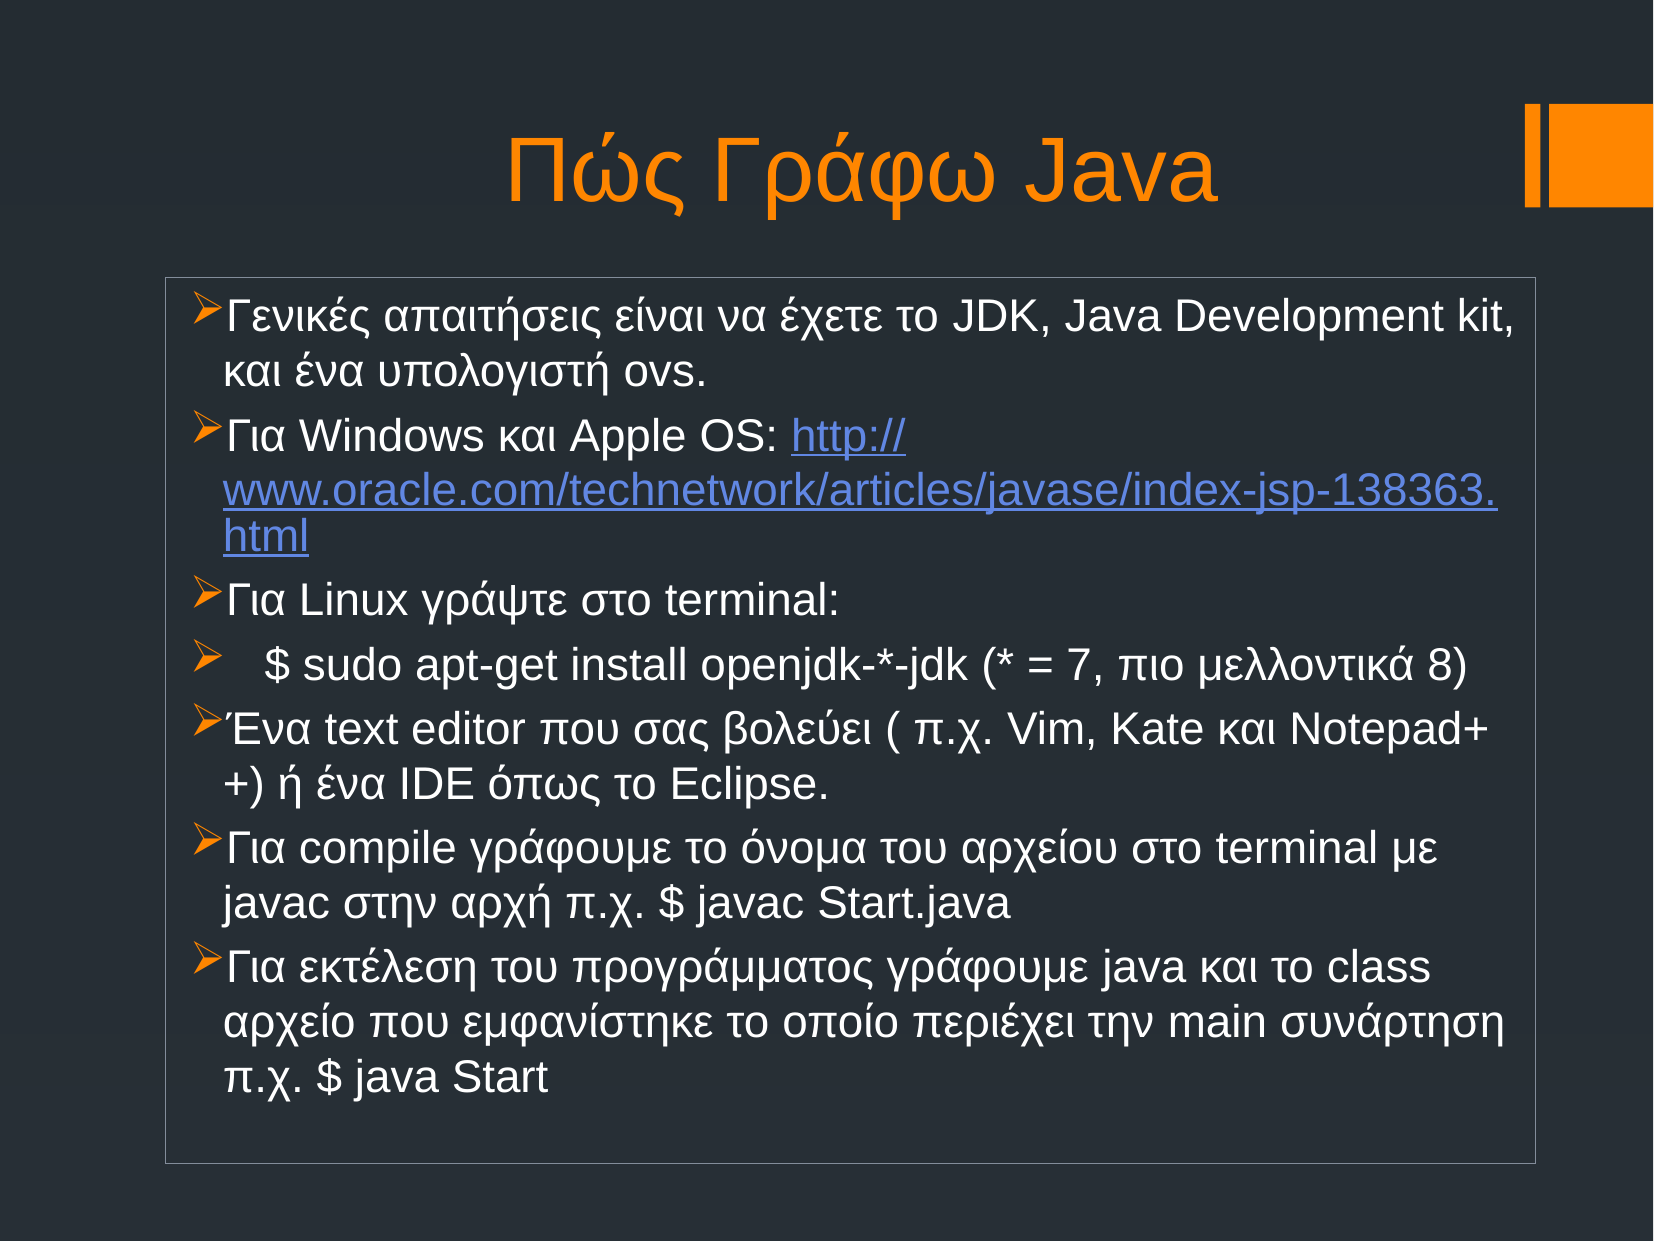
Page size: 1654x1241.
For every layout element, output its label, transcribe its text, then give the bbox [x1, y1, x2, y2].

title Πώς Γράφω Java [200, 88, 1523, 229]
list Γενικές απαιτήσεις είναι να έχετε το JDK, Java Development kit, και ένα υπολογιστή ovs. Για Windows και Apple OS: http://www.oracle.com/technetwork/articles/javase/index-jsp-138363.html Για Linux γράψτε στο terminal: $ sudo apt-get install openjdk-*-jdk (* = 7, πιο μελλοντικά 8) Ένα text editor που σας βολεύει ( π.χ. Vim, Kate και Notepad++) ή ένα IDE όπως το Eclipse. Για compile γράφουμε το όνομα του αρχείου στο terminal με javac στην αρχή π.χ. $ javac Start.java Για εκτέλεση του προγράμματος γράφουμε java και το class αρχείο που εμφανίστηκε το οποίο περιέχει την main συνάρτηση π.χ. $ java Start [165, 277, 1536, 1164]
